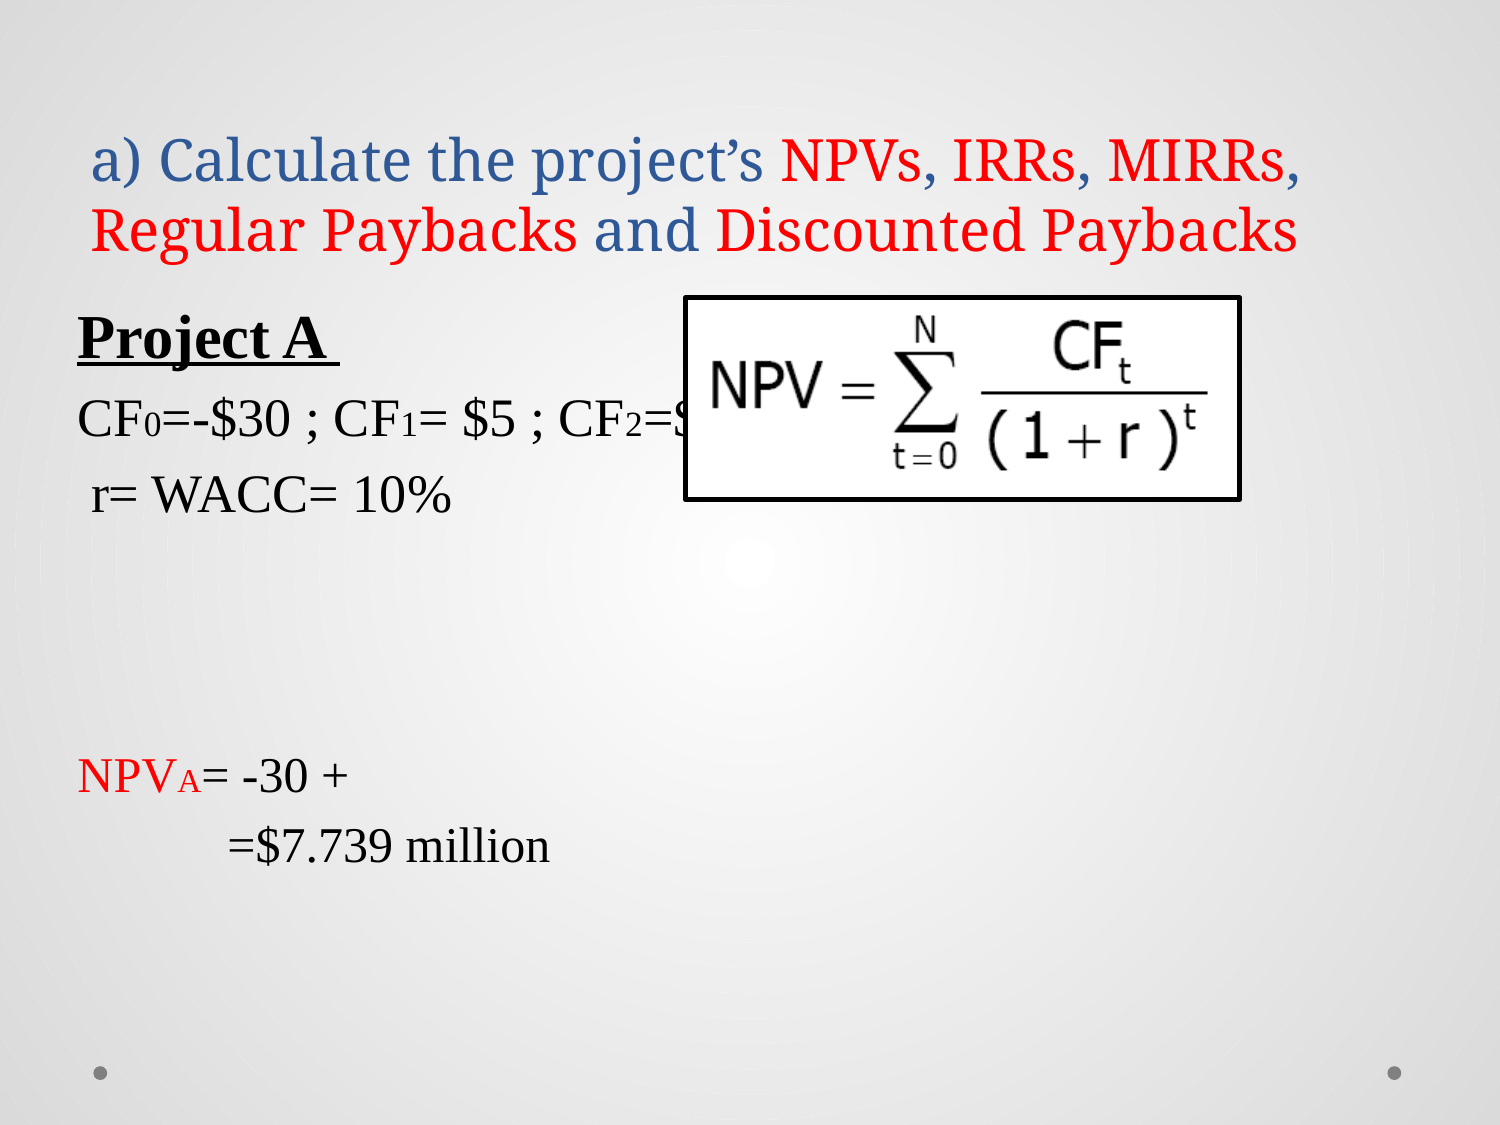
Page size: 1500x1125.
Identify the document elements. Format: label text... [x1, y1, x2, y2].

title a) Calculate the project’s NPVs, IRRs, MIRRs, Regular Paybacks and Discounted Paybacks [75, 99, 1450, 342]
picture [687, 299, 1238, 498]
